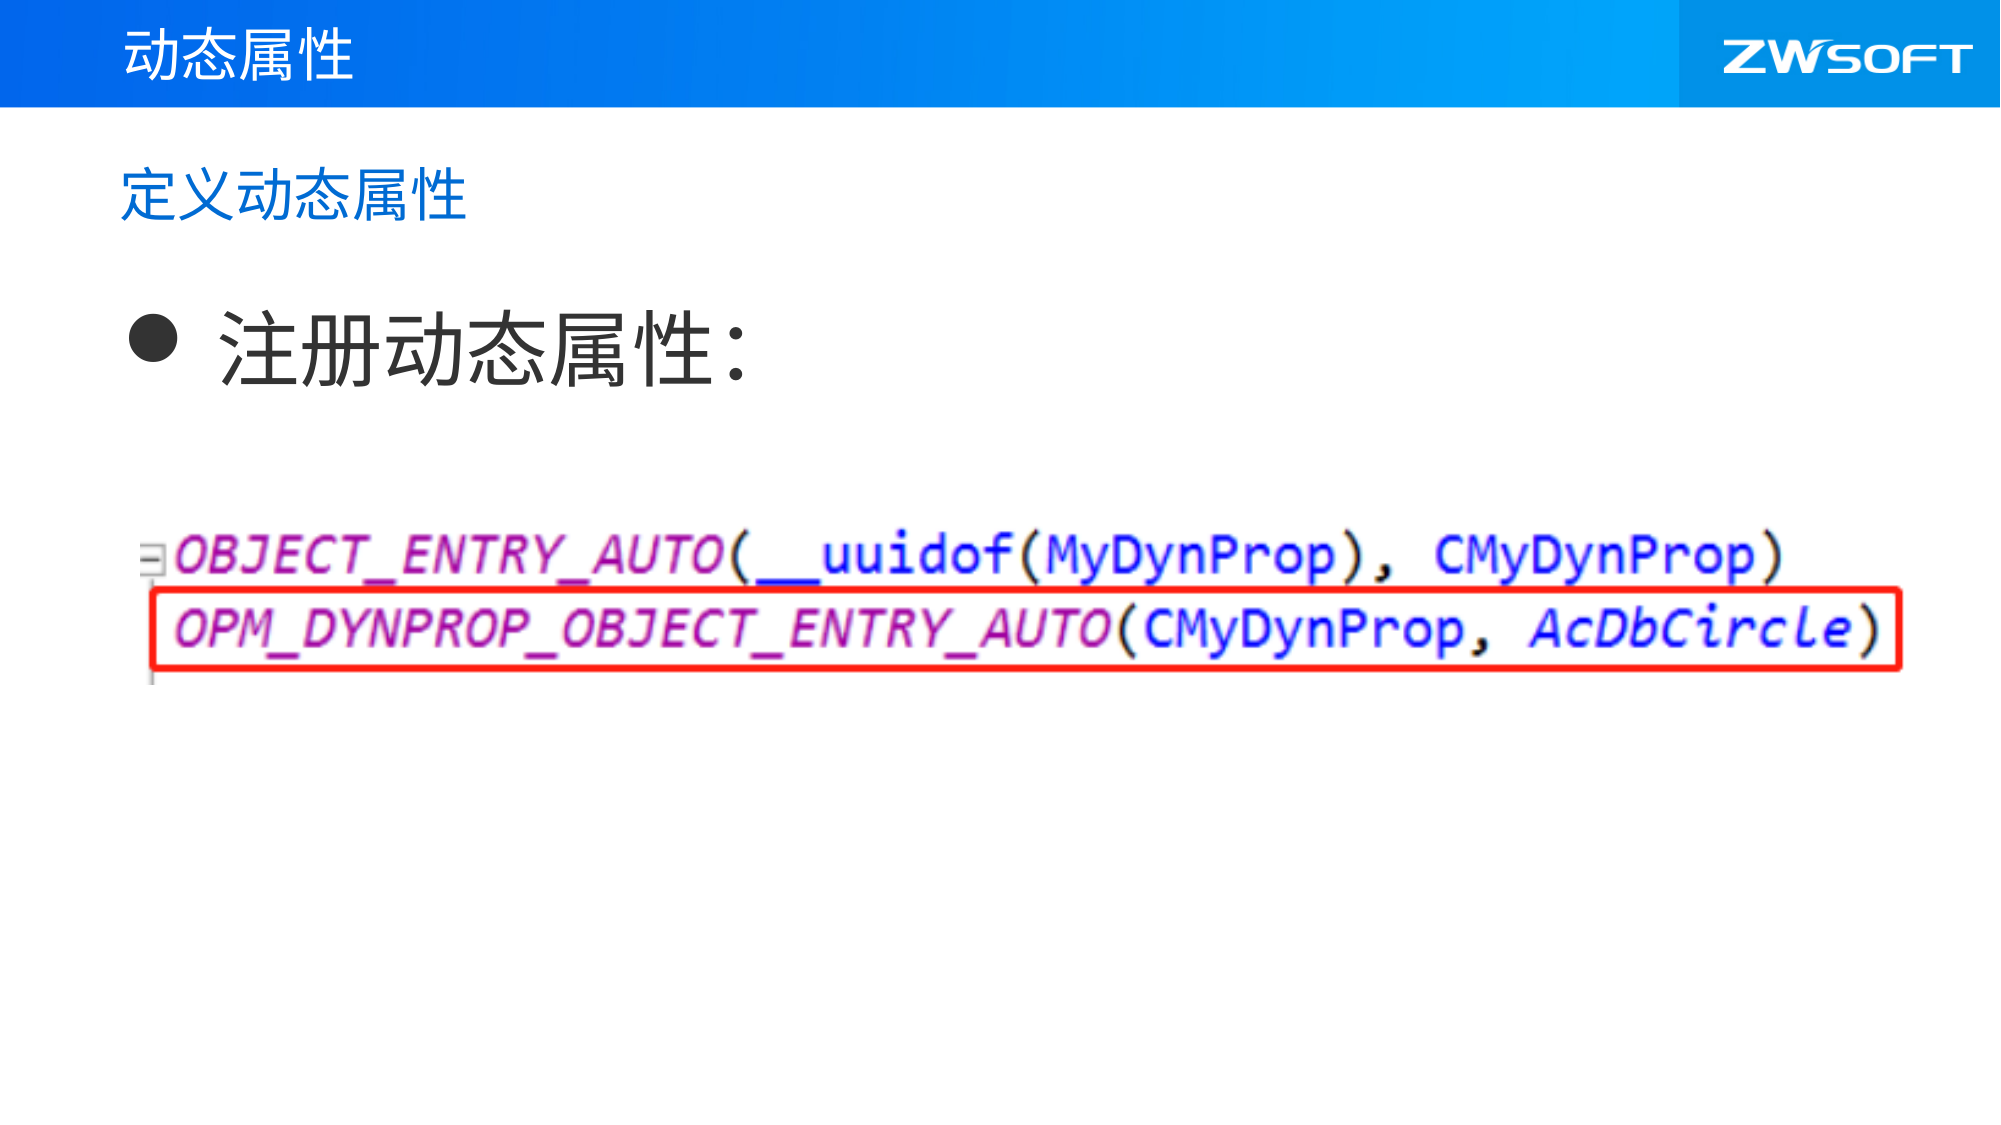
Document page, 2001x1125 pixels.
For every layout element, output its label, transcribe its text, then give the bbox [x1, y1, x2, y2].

list 注册动态属性： [107, 301, 1893, 1089]
list 动态属性 [107, 18, 374, 97]
picture [0, 0, 2000, 1125]
title 定义动态属性 [104, 158, 1893, 238]
